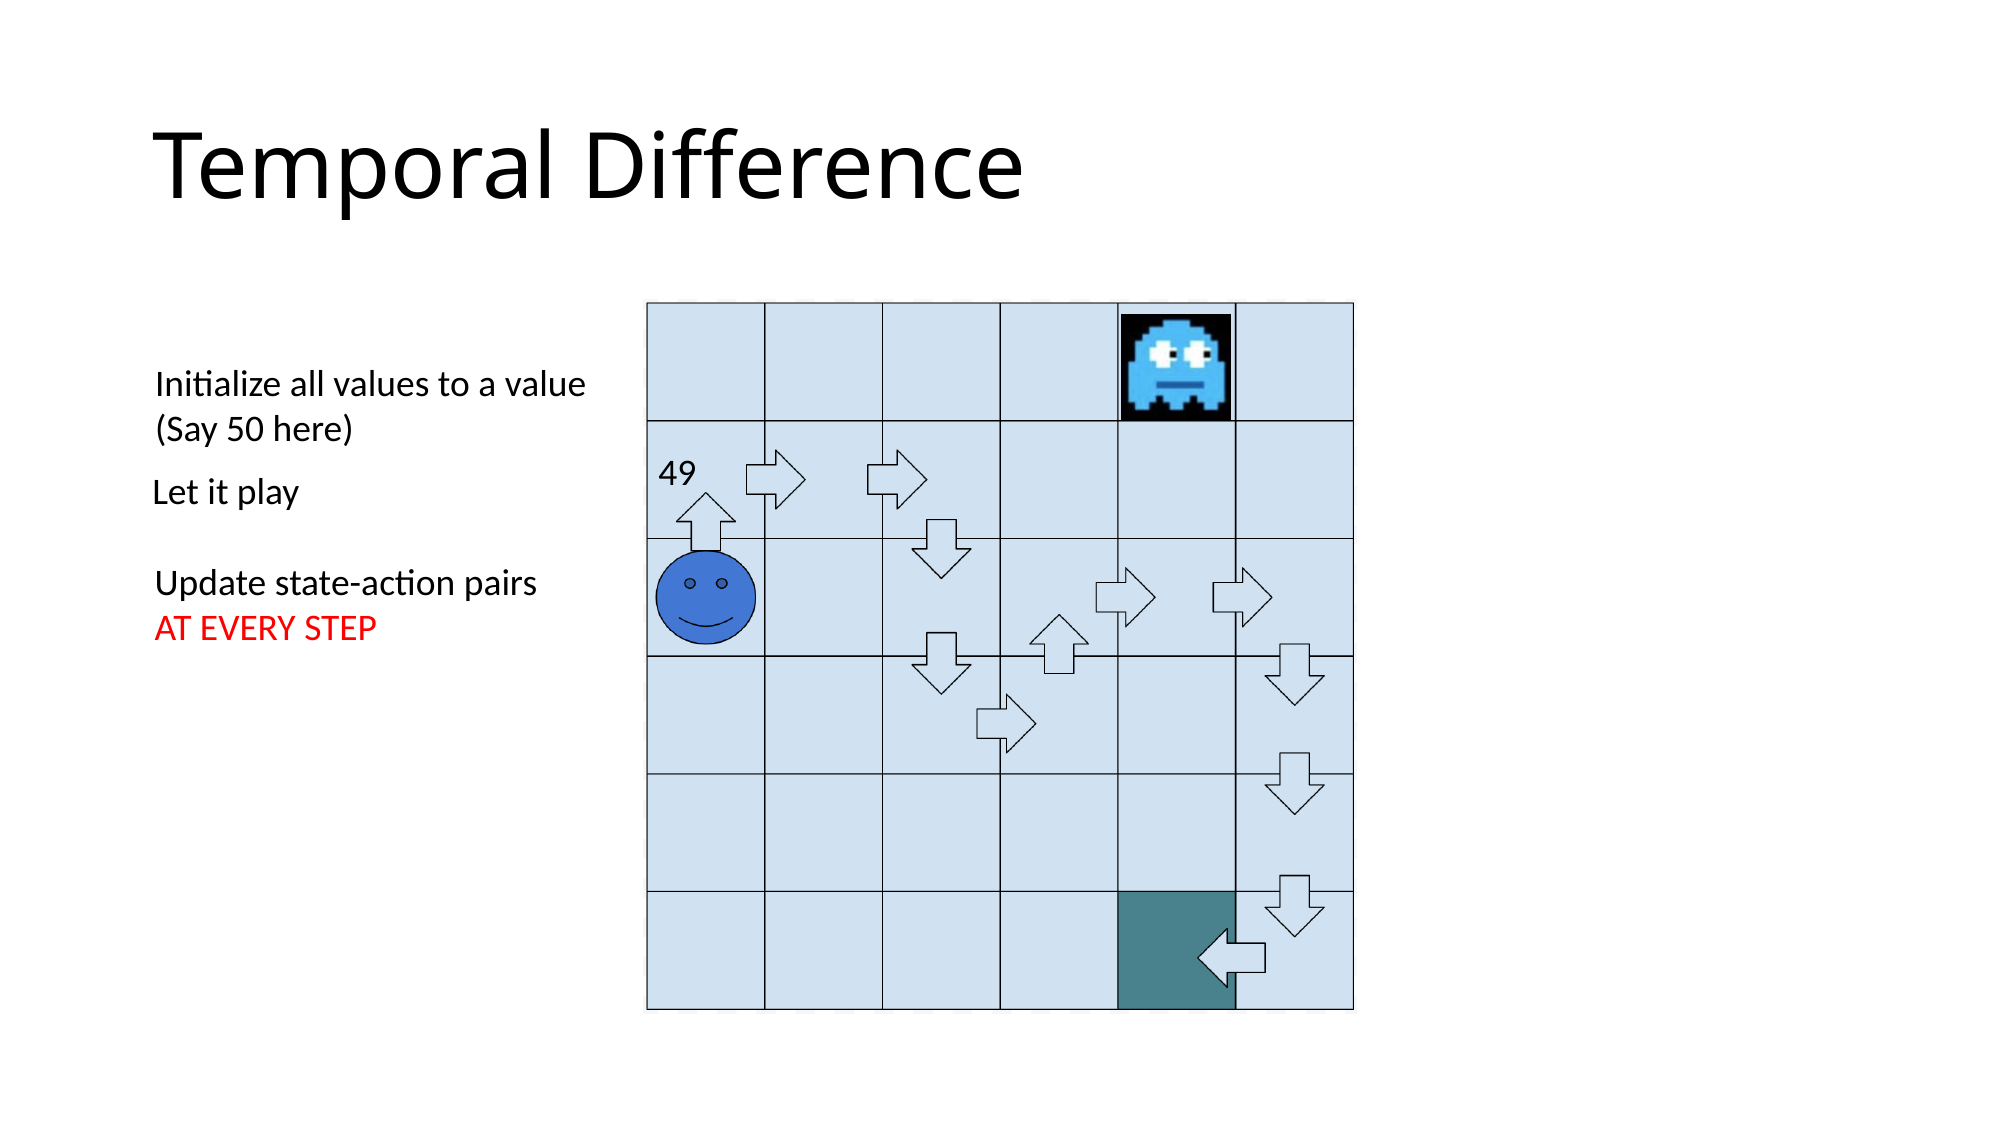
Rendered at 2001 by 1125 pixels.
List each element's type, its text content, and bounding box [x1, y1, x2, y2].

text_box Update state-action pairs AT EVERY STEP [139, 550, 562, 655]
text_box Let it play [137, 459, 318, 520]
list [643, 299, 1357, 1014]
text_box Initialize all values to a value (Say 50 here) [140, 351, 611, 457]
title Temporal Difference [137, 59, 1863, 278]
picture [1121, 314, 1231, 421]
